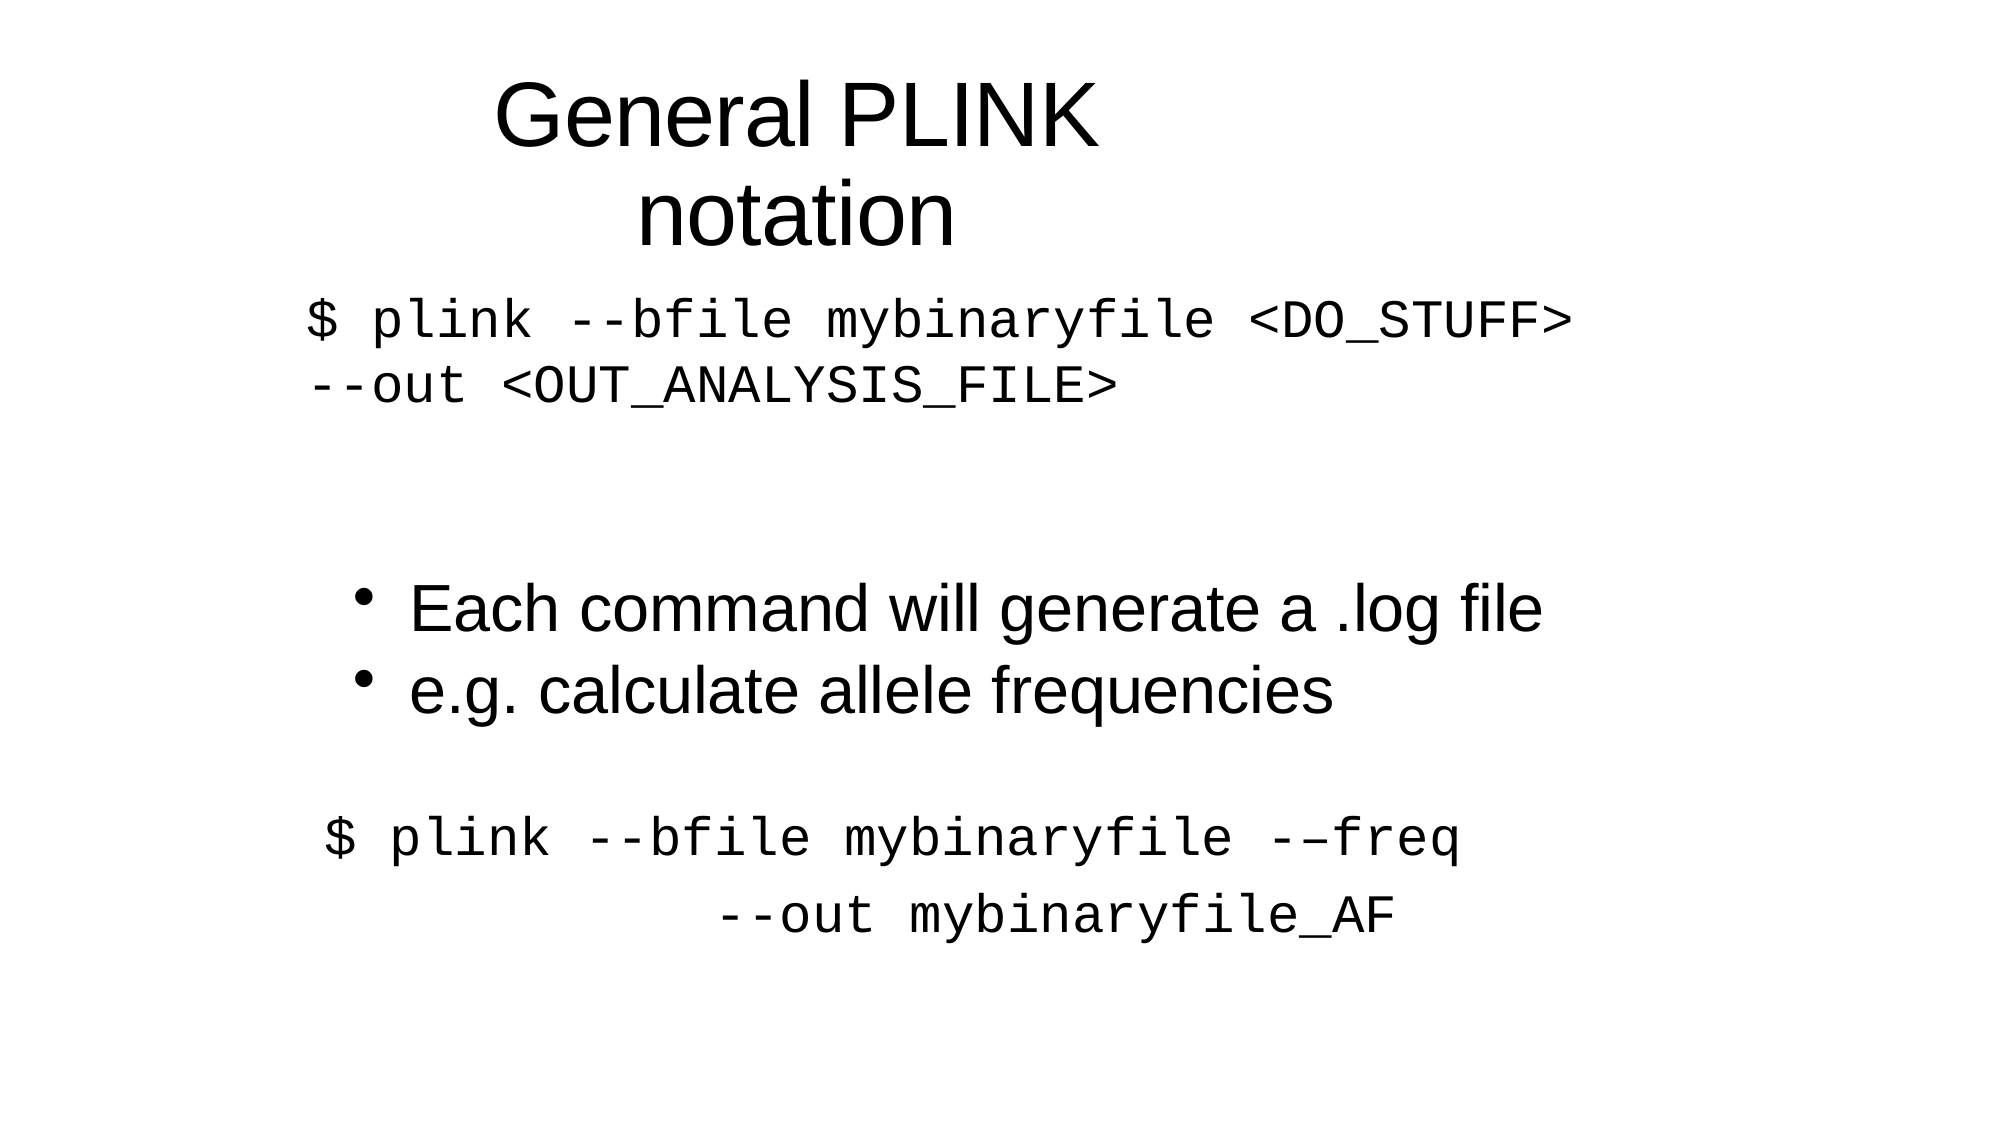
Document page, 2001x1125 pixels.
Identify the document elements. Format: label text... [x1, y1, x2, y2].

text_box Each command will generate a .log file e.g. calculate allele frequencies $ plink --bfile mybinaryfile -–freq --out mybinaryfile_AF [322, 562, 1602, 944]
text_box $ plink --bfile mybinaryfile <DO_STUFF> --out <OUT_ANALYSIS_FILE> [304, 268, 1623, 414]
title General PLINK notation [366, 51, 1227, 264]
